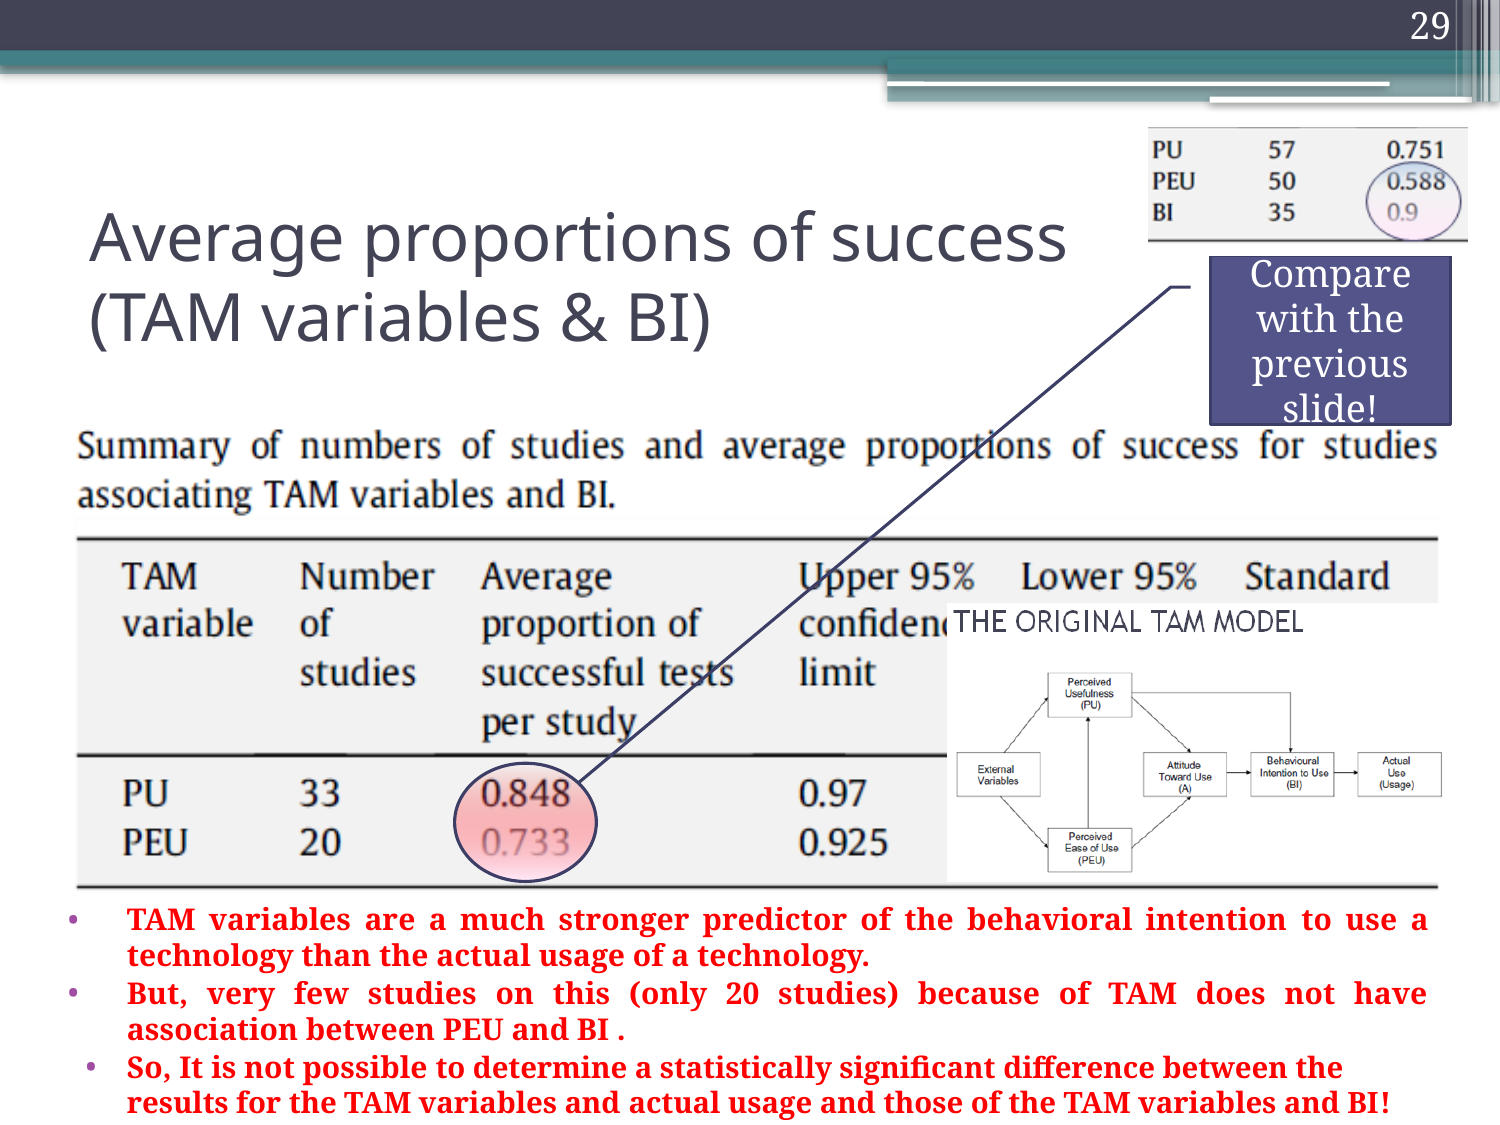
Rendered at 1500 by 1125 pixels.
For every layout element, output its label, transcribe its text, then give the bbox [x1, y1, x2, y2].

slide_number 29 [1341, 0, 1466, 61]
picture [1148, 126, 1468, 256]
list TAM variables are a much stronger predictor of the behavioral intention to use a technology than the actual usage of a technology. But, very few studies on this (only 20 studies) because of TAM does not have association between PEU and BI . So, It is not possible to determine a statistically significant difference between the results for the TAM variables and actual usage and those of the TAM variables and BI! [53, 893, 1444, 1125]
text_box Compare with the previous slide! [1008, 285, 1191, 421]
title Average proportions of success (TAM variables & BI) [75, 187, 1209, 363]
picture [64, 424, 1456, 906]
text_box Compare with the previous slide! [1209, 265, 1452, 422]
